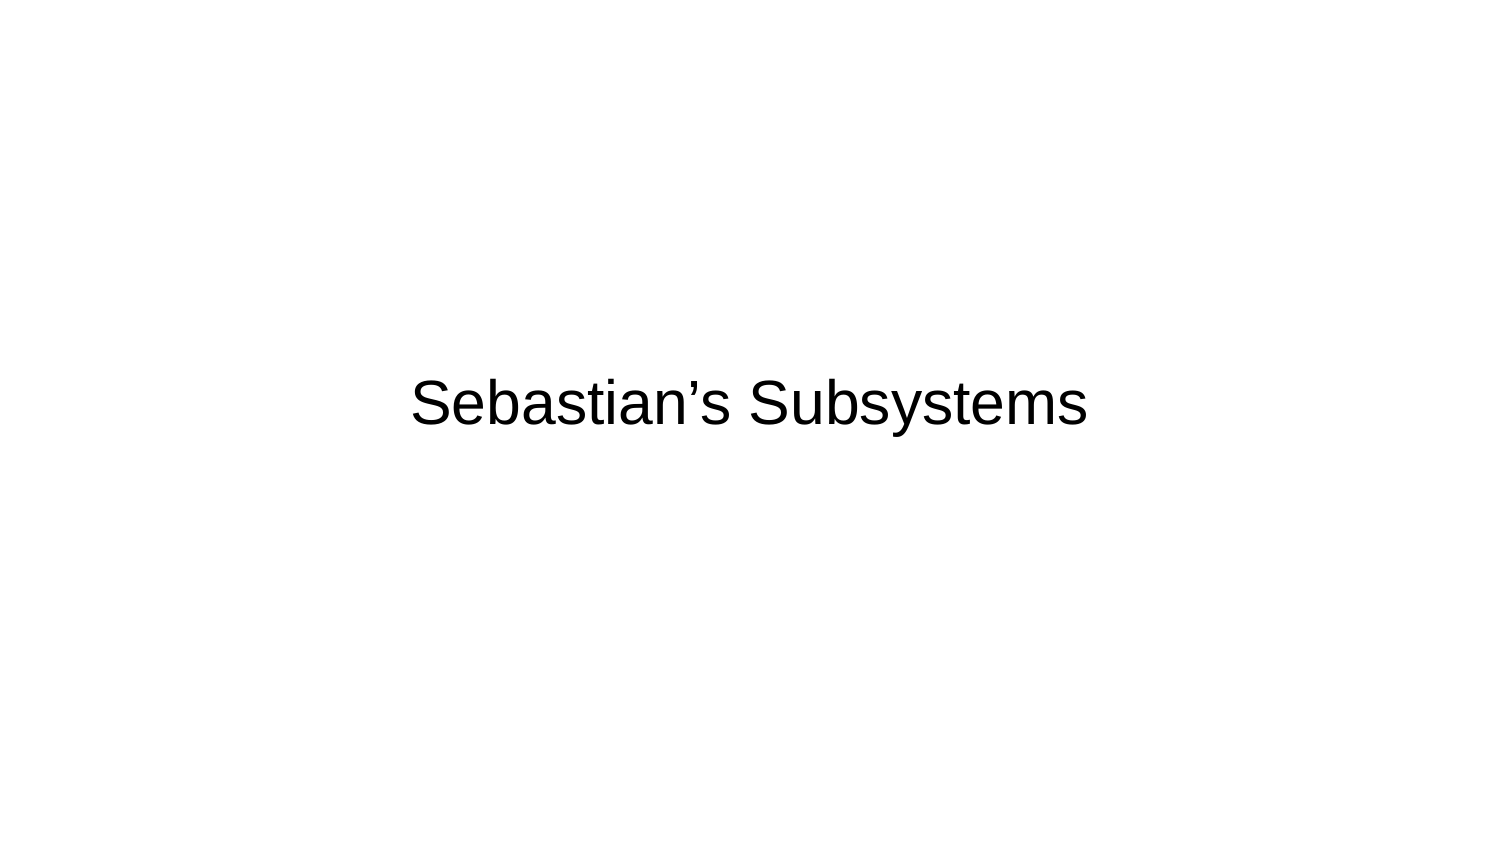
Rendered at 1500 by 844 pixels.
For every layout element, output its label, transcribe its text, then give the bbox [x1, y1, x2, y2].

title Sebastian’s Subsystems [51, 346, 1449, 441]
